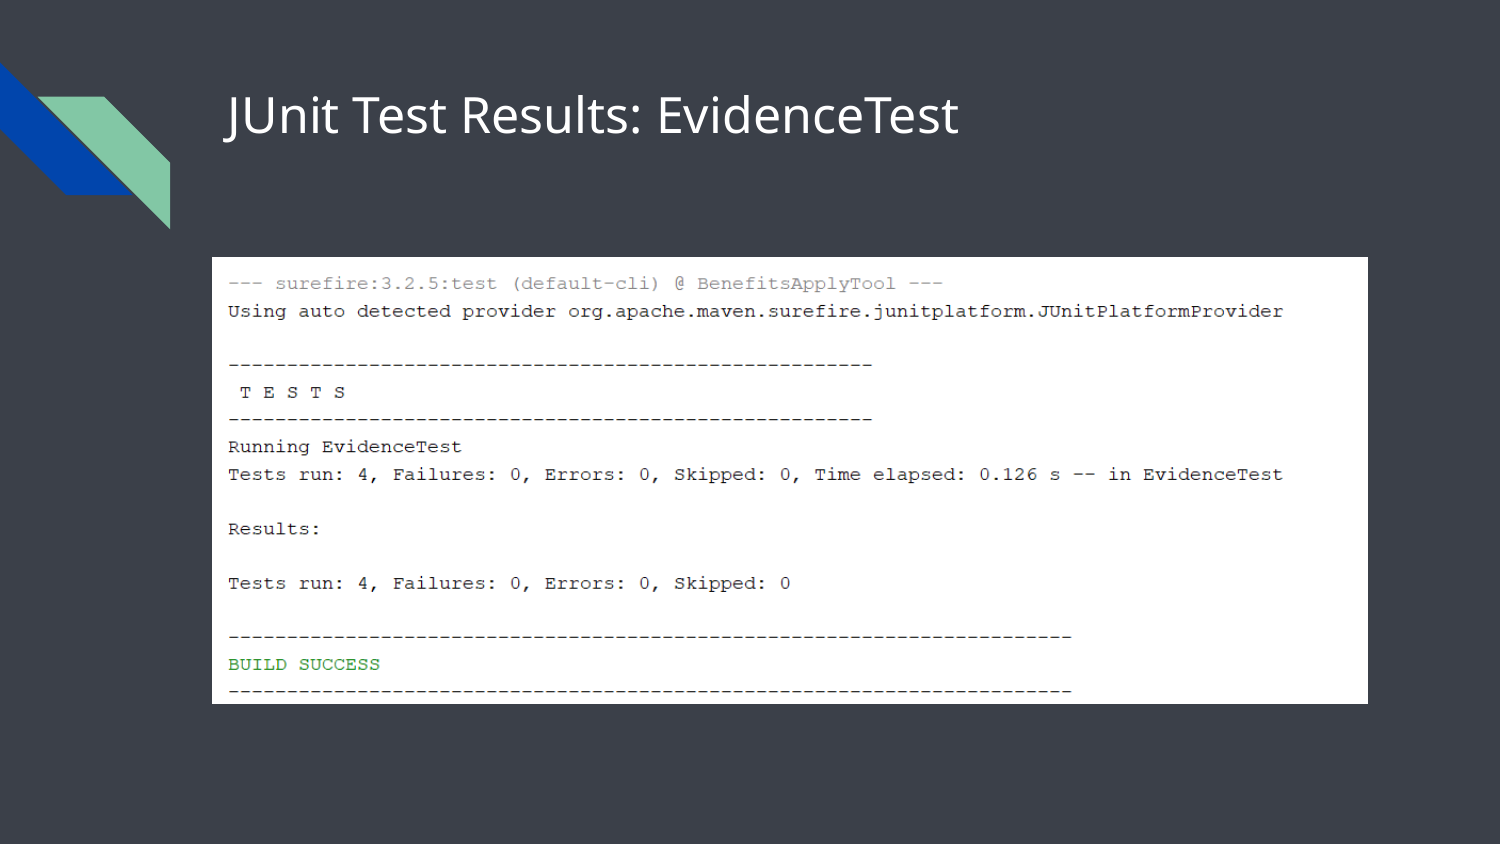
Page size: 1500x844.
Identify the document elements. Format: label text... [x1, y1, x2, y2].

title JUnit Test Results: EvidenceTest [212, 64, 1368, 215]
picture [212, 256, 1368, 704]
